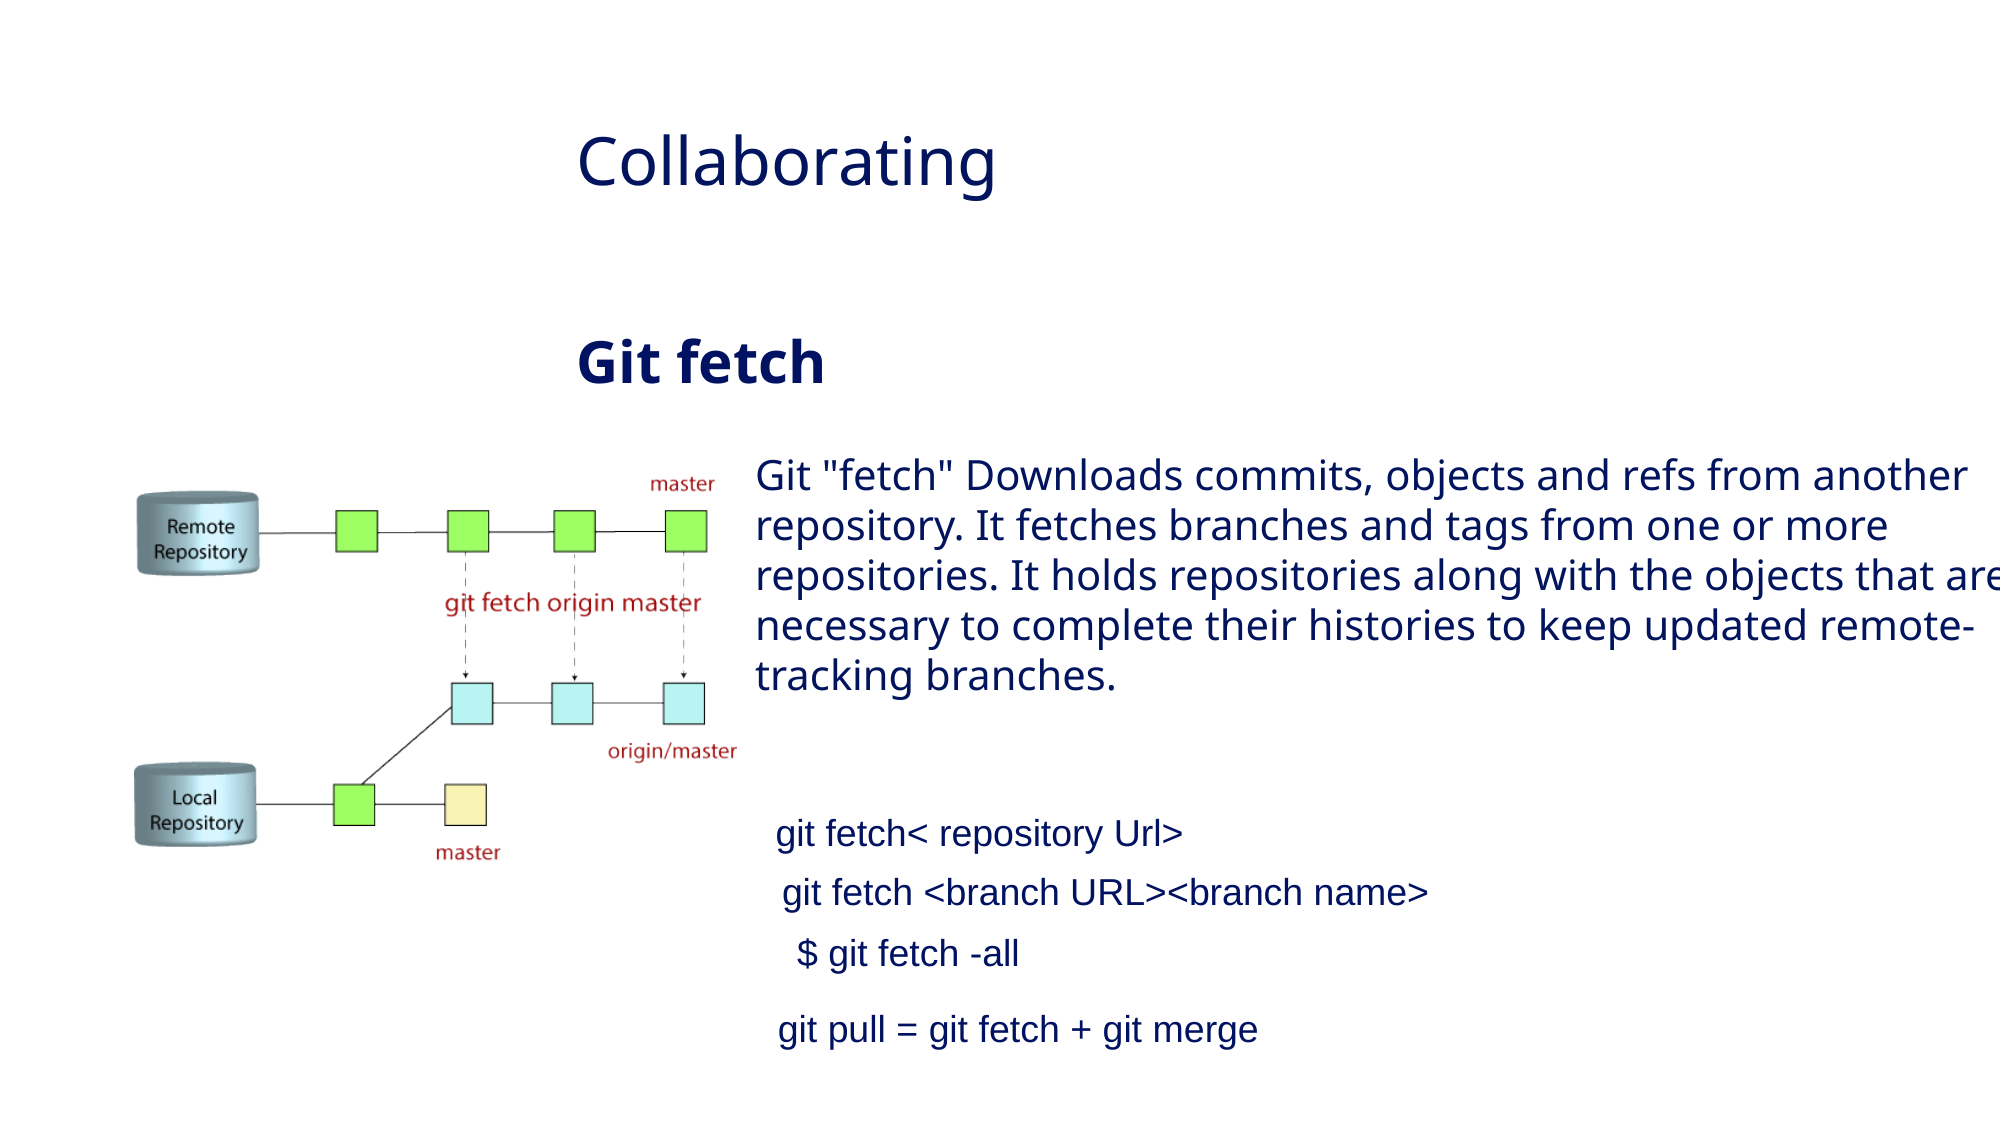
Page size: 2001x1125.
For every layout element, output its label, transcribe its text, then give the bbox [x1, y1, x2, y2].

text_box git fetch< repository Url> [760, 801, 1220, 862]
list Collaborating [576, 118, 1426, 267]
list Git "fetch" Downloads commits, objects and refs from another repository. It fetches branches and tags from one or more repositories. It holds repositories along with the objects that are necessary to complete their histories to keep updated remote-tracking branches. [754, 449, 2000, 932]
text_box $ git fetch -all [782, 921, 1056, 981]
text_box git fetch <branch URL><branch name> [767, 860, 1466, 921]
picture [134, 433, 747, 924]
text_box git pull = git fetch + git merge [763, 997, 1285, 1058]
list Git fetch [576, 325, 1882, 488]
